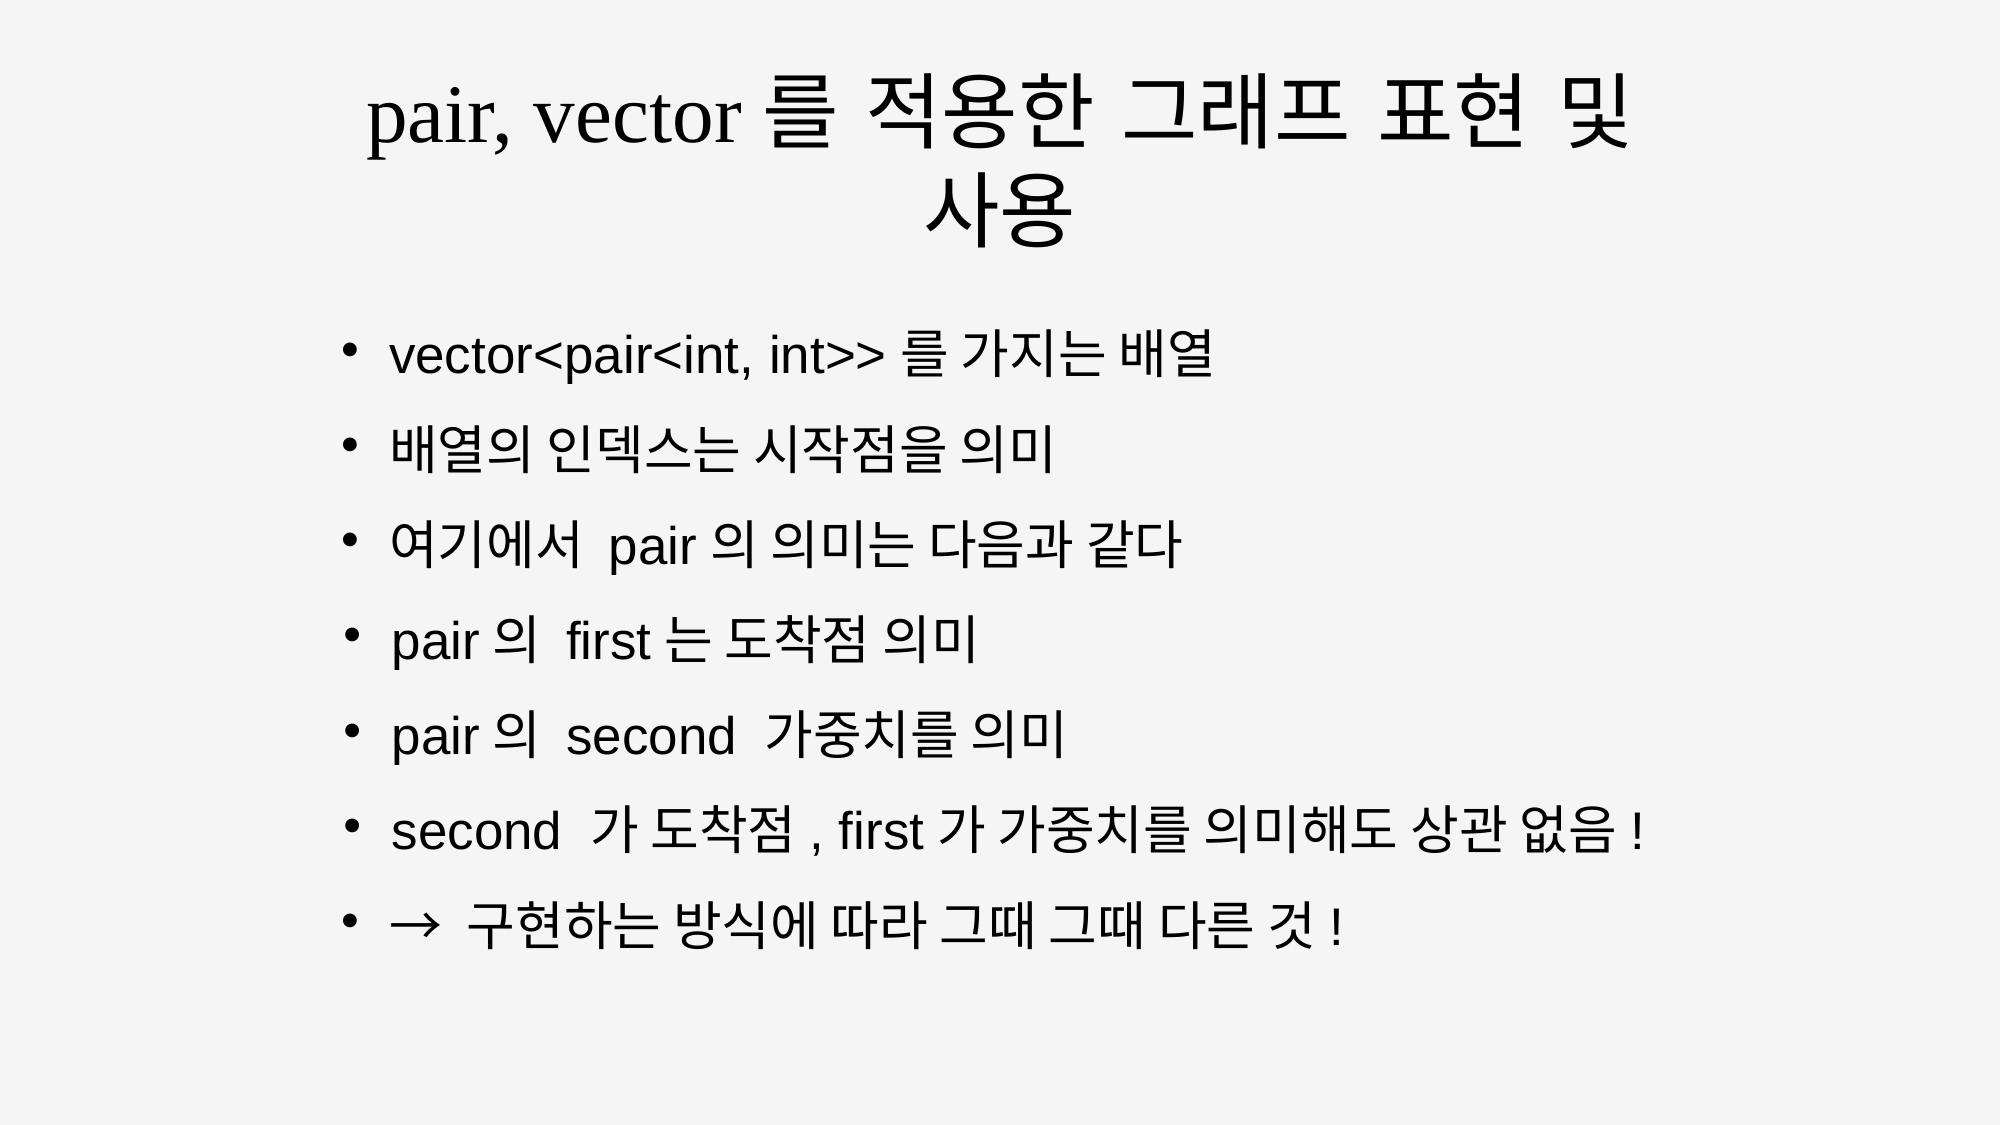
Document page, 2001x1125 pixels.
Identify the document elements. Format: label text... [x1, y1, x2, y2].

text_box pair, vector를 적용한 그래프 표현 및 사용 [324, 64, 1675, 253]
text_box vector<pair<int, int>>를 가지는 배열 배열의 인덱스는 시작점을 의미 여기에서 pair의 의미는 다음과 같다 pair의 first는 도착점 의미 pair의 second 가중치를 의미 second 가 도착점, first가 가중치를 의미해도 상관 없음! → 구현하는 방식에 따라 그때 그때 다른 것! [324, 289, 1675, 942]
